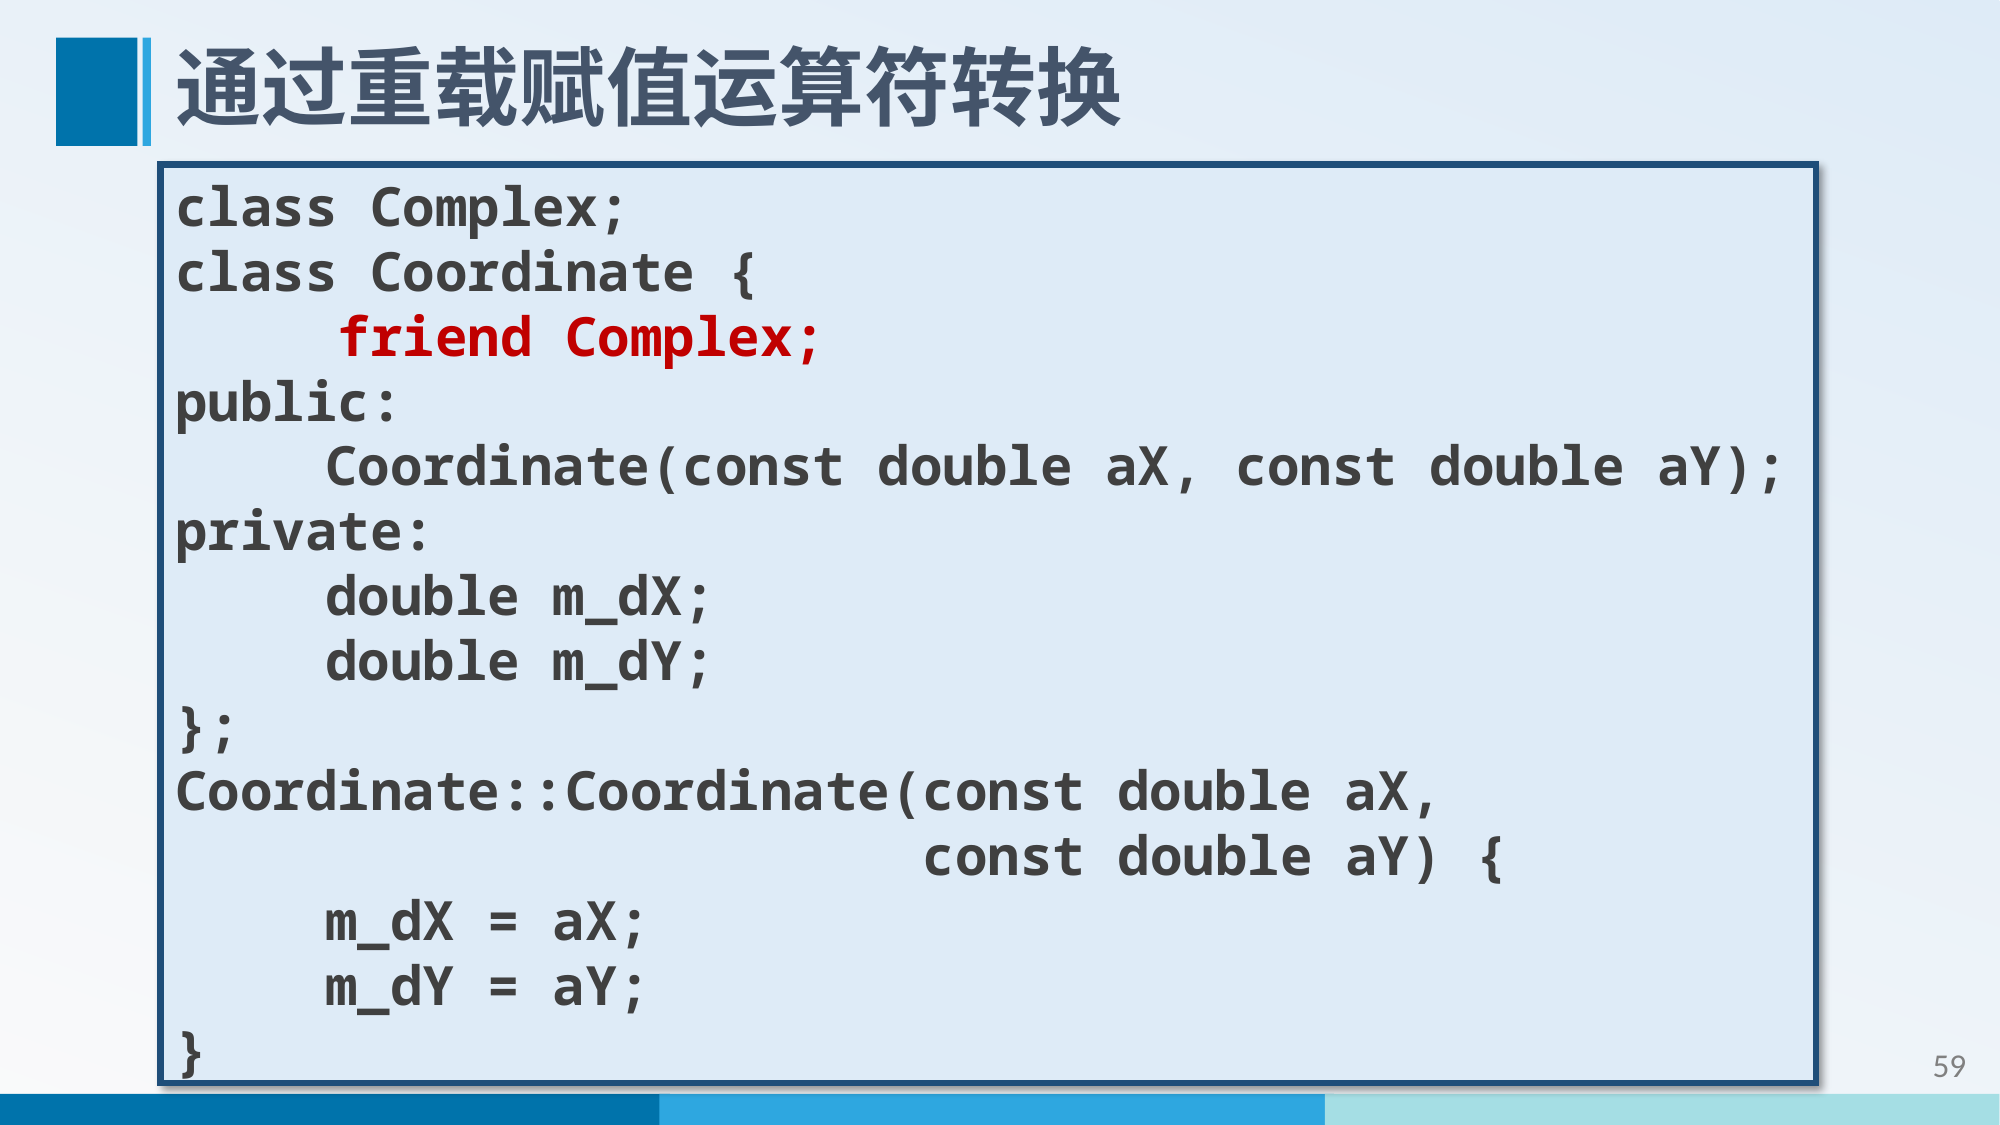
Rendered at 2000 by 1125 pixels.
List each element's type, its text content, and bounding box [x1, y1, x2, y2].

text_box class Complex; class Coordinate { friend Complex; public: Coordinate(const double aX, const double aY); private: double m_dX; double m_dY; }; Coordinate::Coordinate(const double aX, const double aY) { m_dX = aX; m_dY = aY; } [160, 164, 1816, 1084]
title 通过重载赋值运算符转换 [160, 37, 1791, 146]
